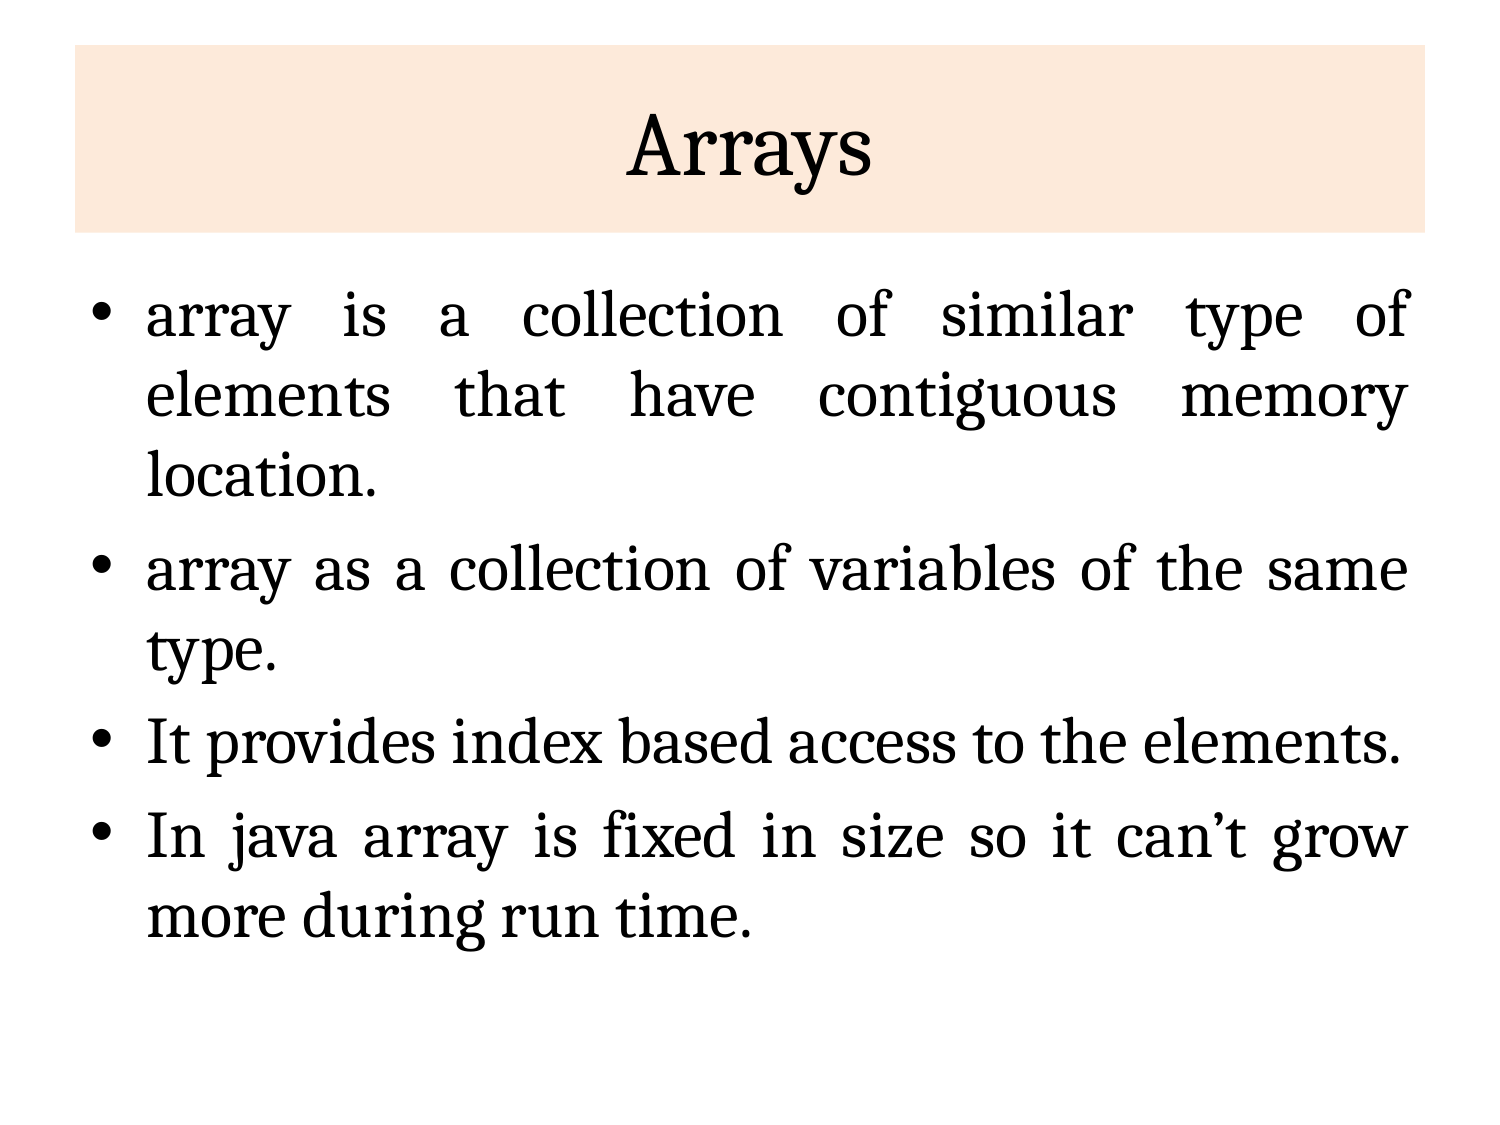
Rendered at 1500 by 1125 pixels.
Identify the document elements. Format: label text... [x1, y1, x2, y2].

title Arrays [75, 45, 1425, 233]
list array is a collection of similar type of elements that have contiguous memory location. array as a collection of variables of the same type. It provides index based access to the elements. In java array is fixed in size so it can’t grow more during run time. [75, 262, 1425, 1005]
